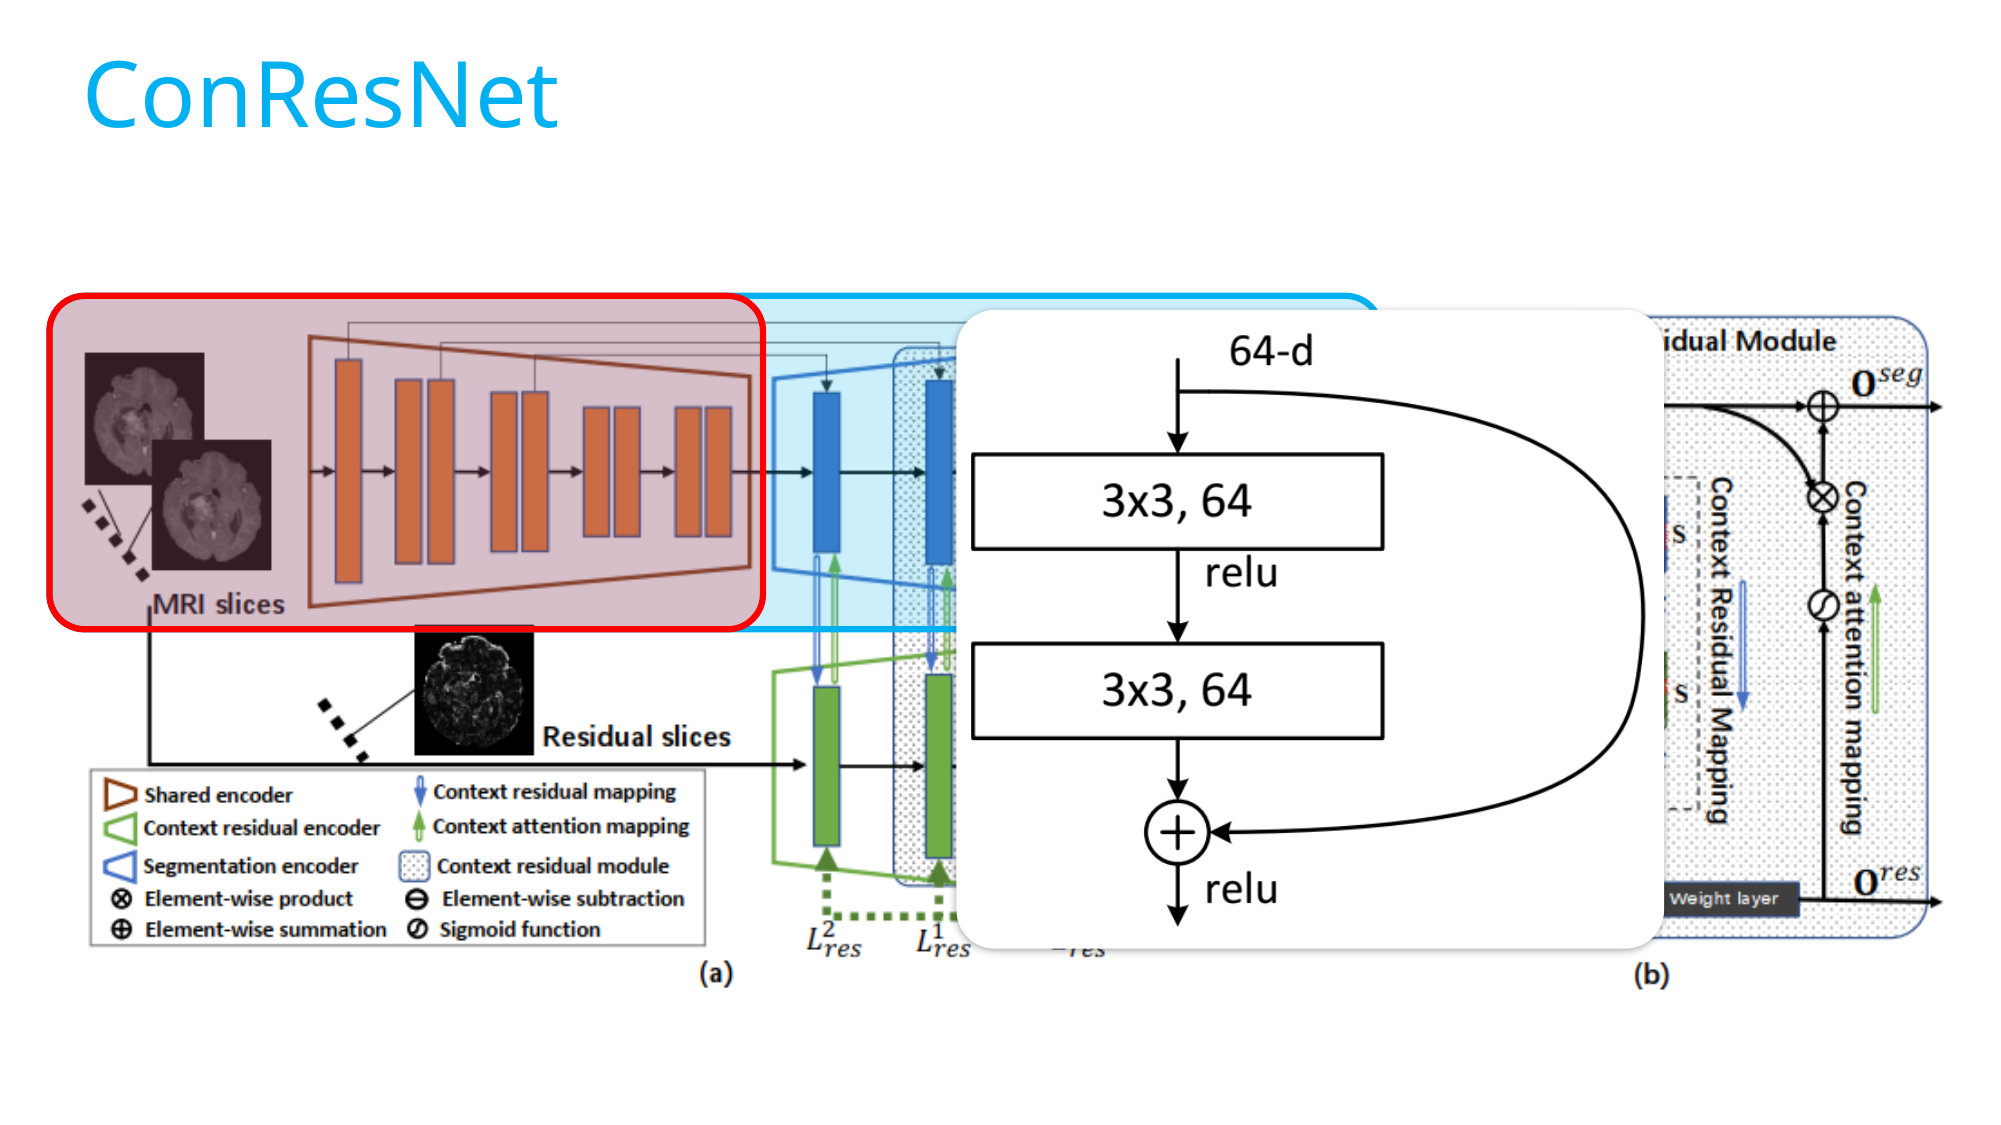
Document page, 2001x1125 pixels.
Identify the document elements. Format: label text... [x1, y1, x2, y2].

text_box ConResNet [67, 27, 705, 169]
picture [49, 295, 1987, 1008]
